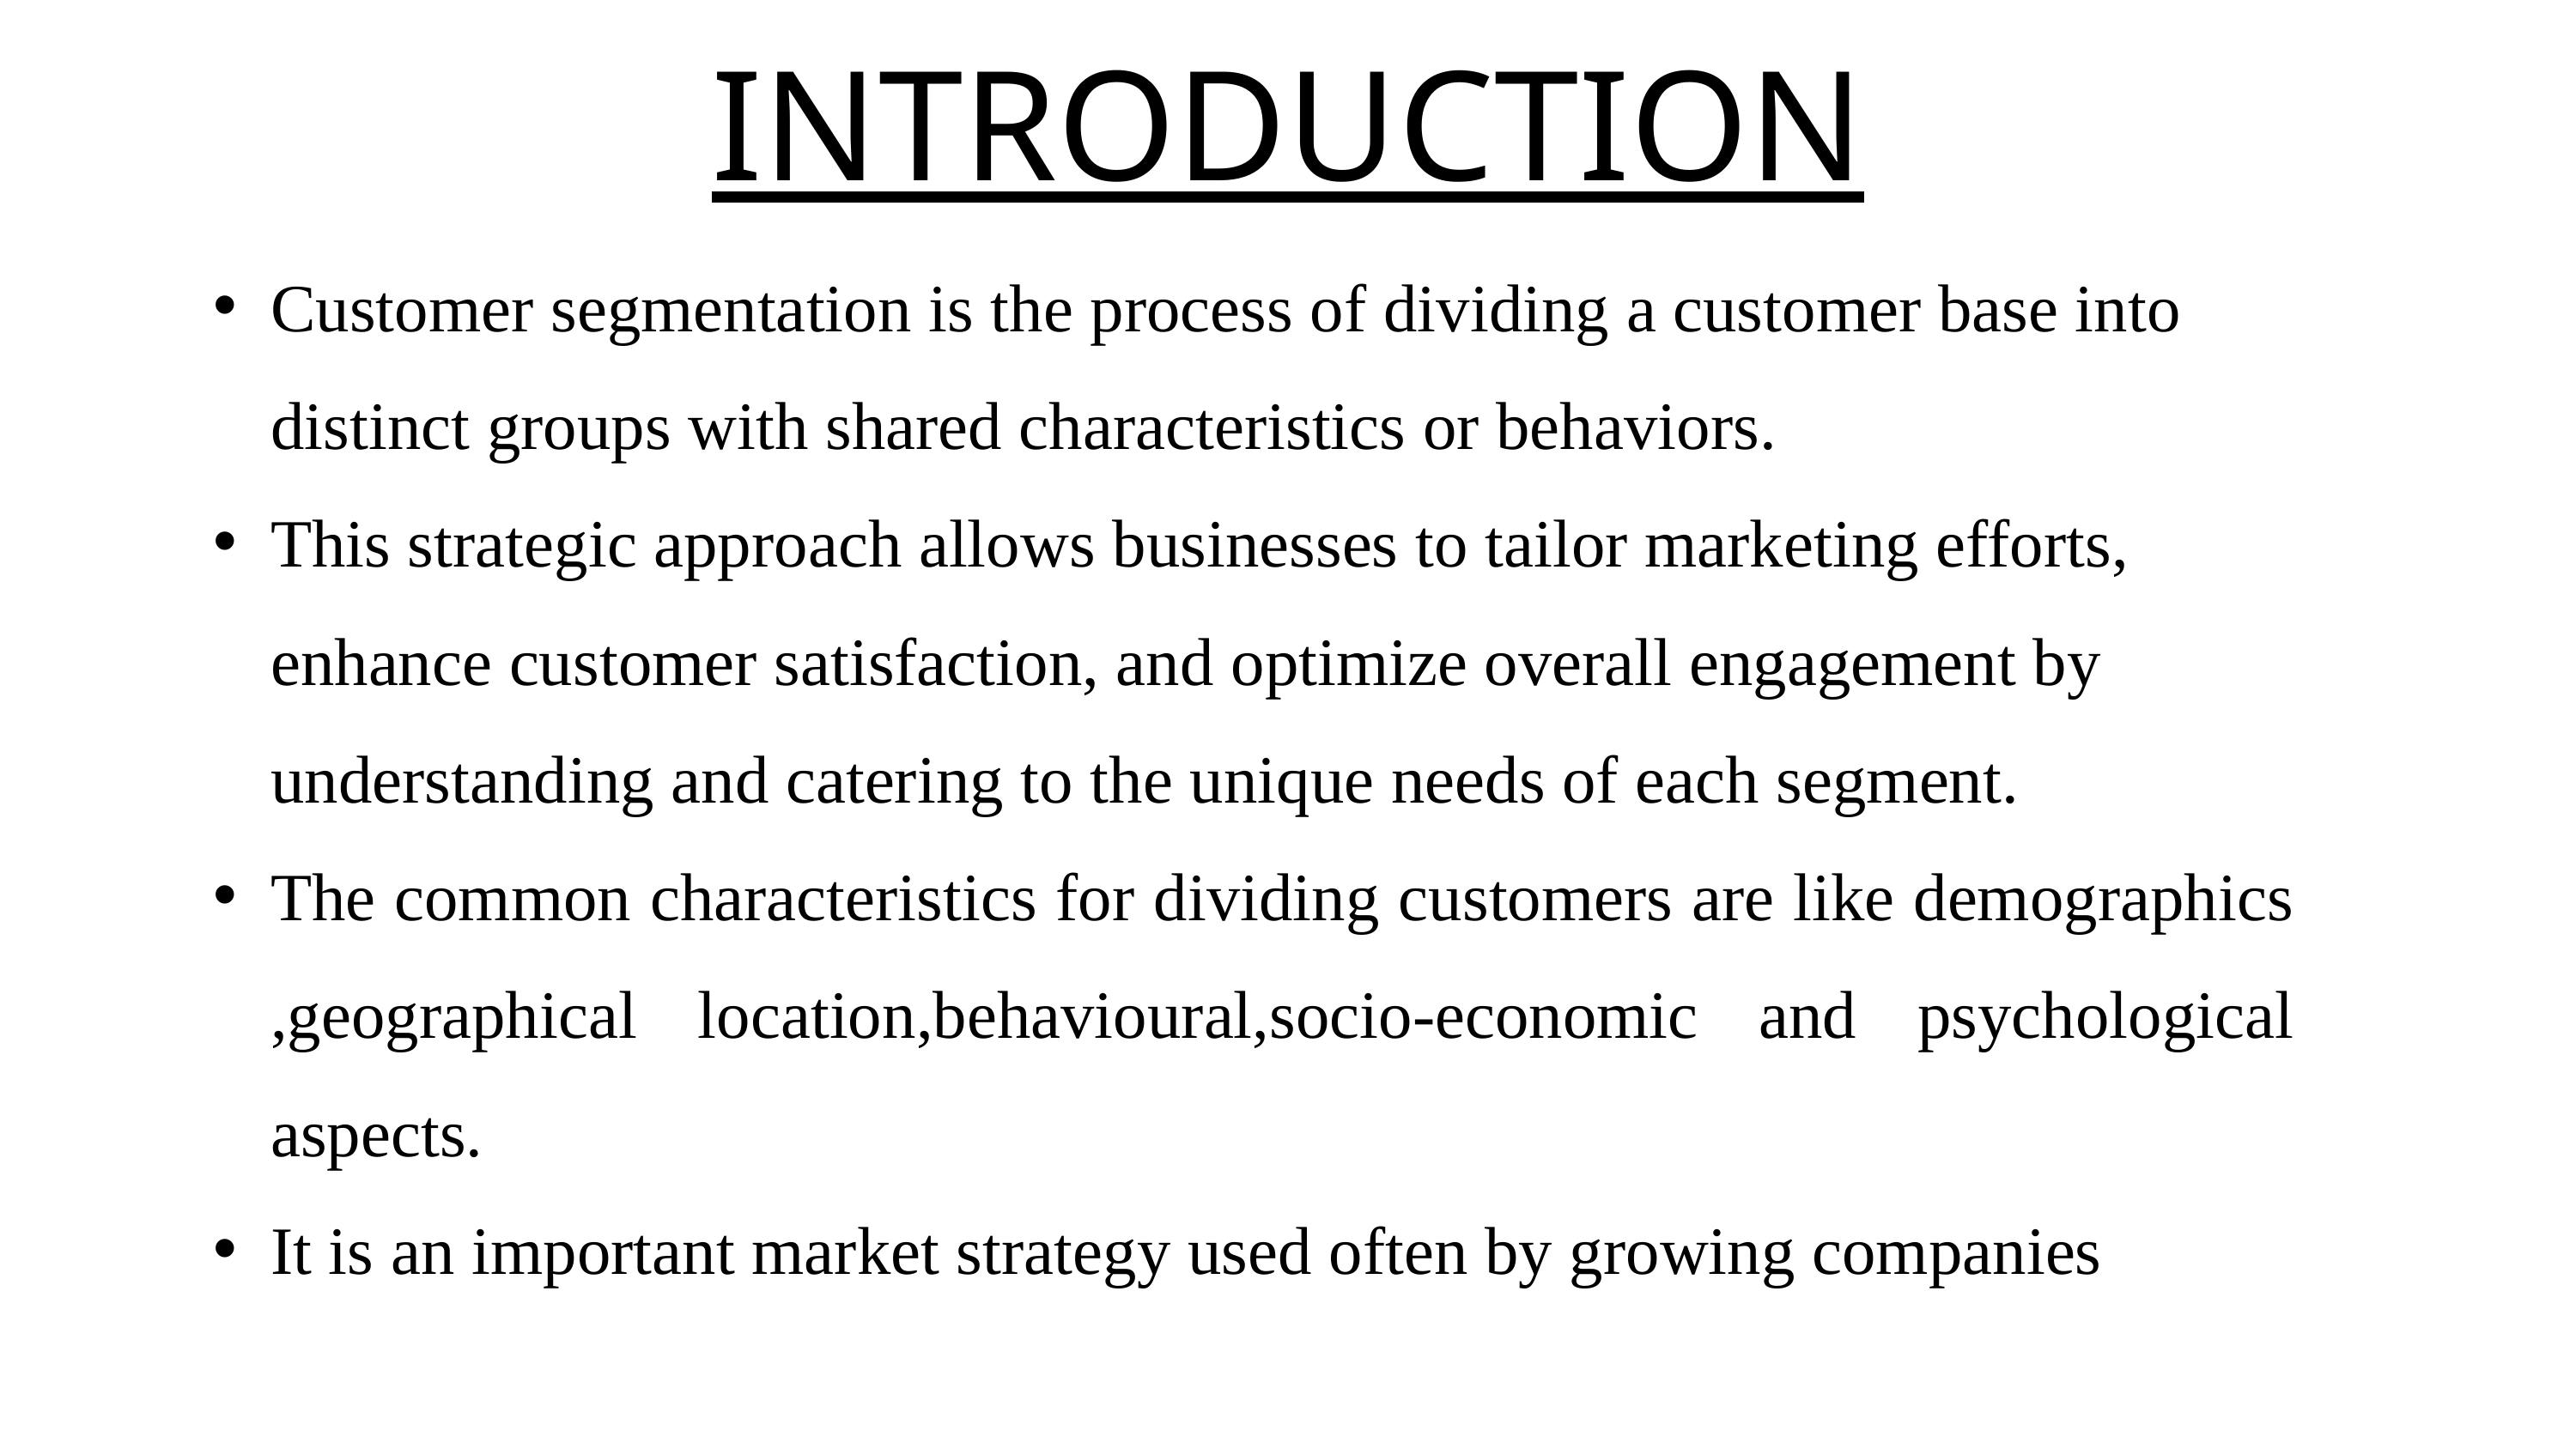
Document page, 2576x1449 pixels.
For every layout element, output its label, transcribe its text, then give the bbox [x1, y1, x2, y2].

text_box Customer segmentation is the process of dividing a customer base into distinct groups with shared characteristics or behaviors. This strategic approach allows businesses to tailor marketing efforts, enhance customer satisfaction, and optimize overall engagement by understanding and catering to the unique needs of each segment. The common characteristics for dividing customers are like demographics ,geographical location,behavioural,socio-economic and psychological aspects. It is an important market strategy used often by growing companies [155, 227, 2297, 1288]
text_box INTRODUCTION [155, 0, 2421, 211]
